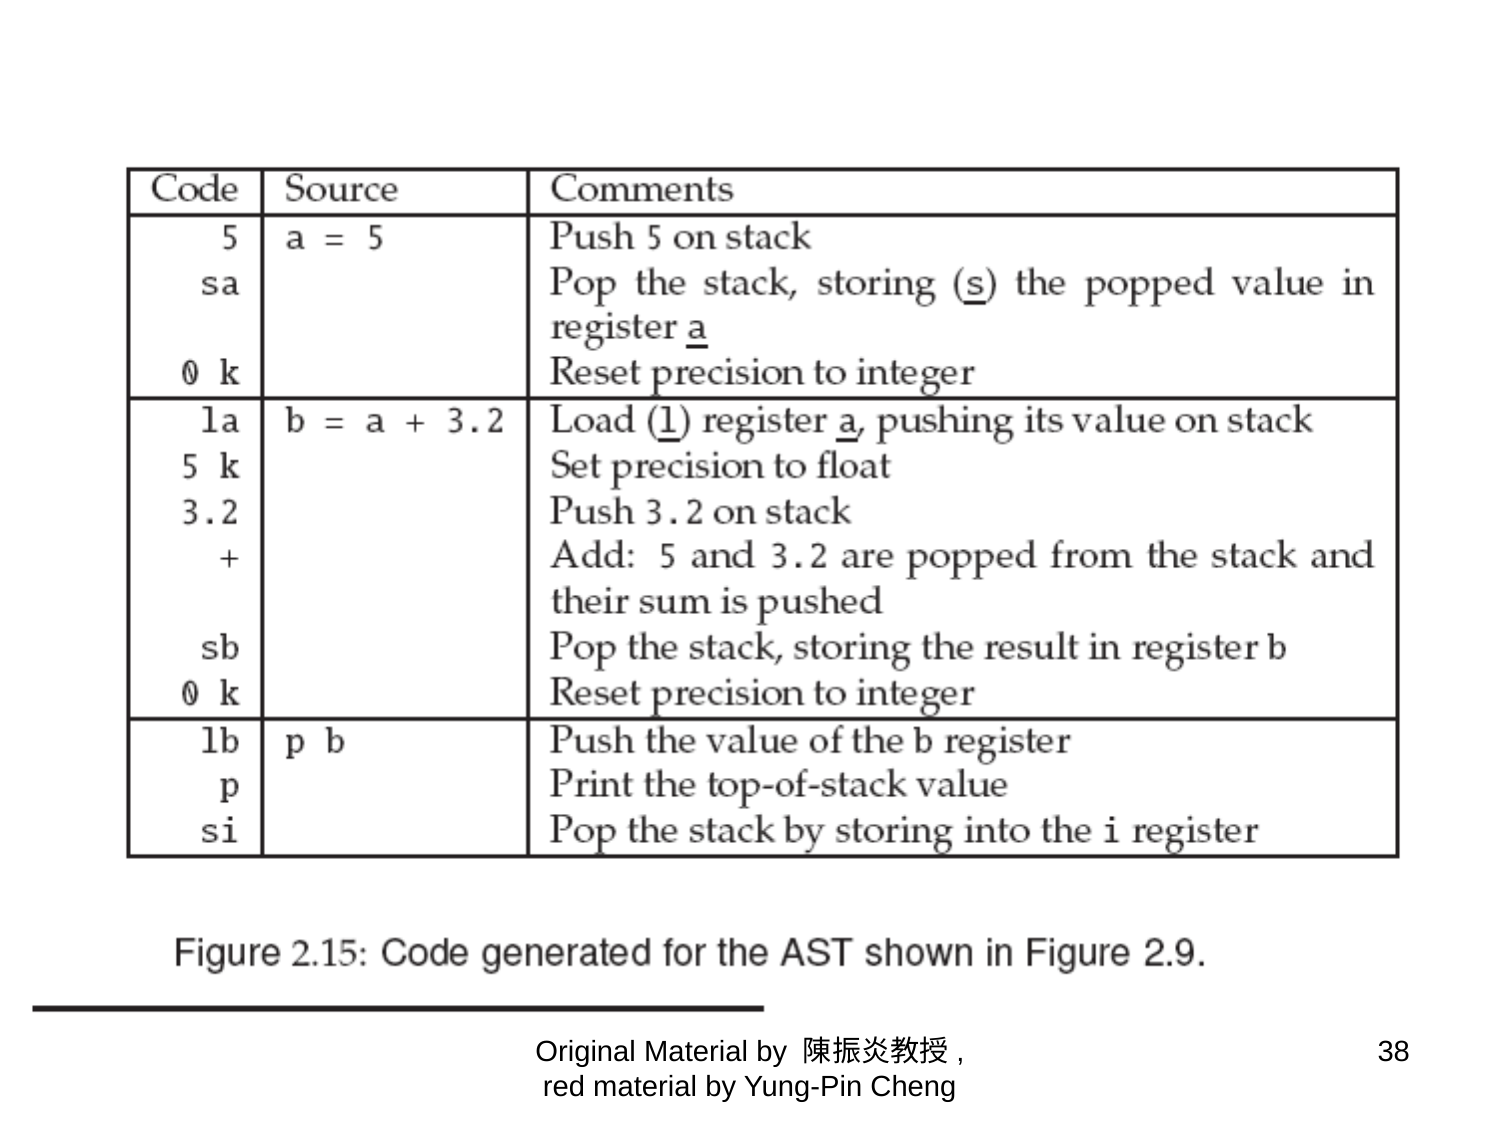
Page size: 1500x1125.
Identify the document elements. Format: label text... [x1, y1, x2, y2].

footer Original Material by 陳振炎教授, red material by Yung-Pin Cheng [512, 1048, 988, 1103]
slide_number 38 [1074, 1048, 1426, 1103]
picture [0, 124, 1438, 1042]
